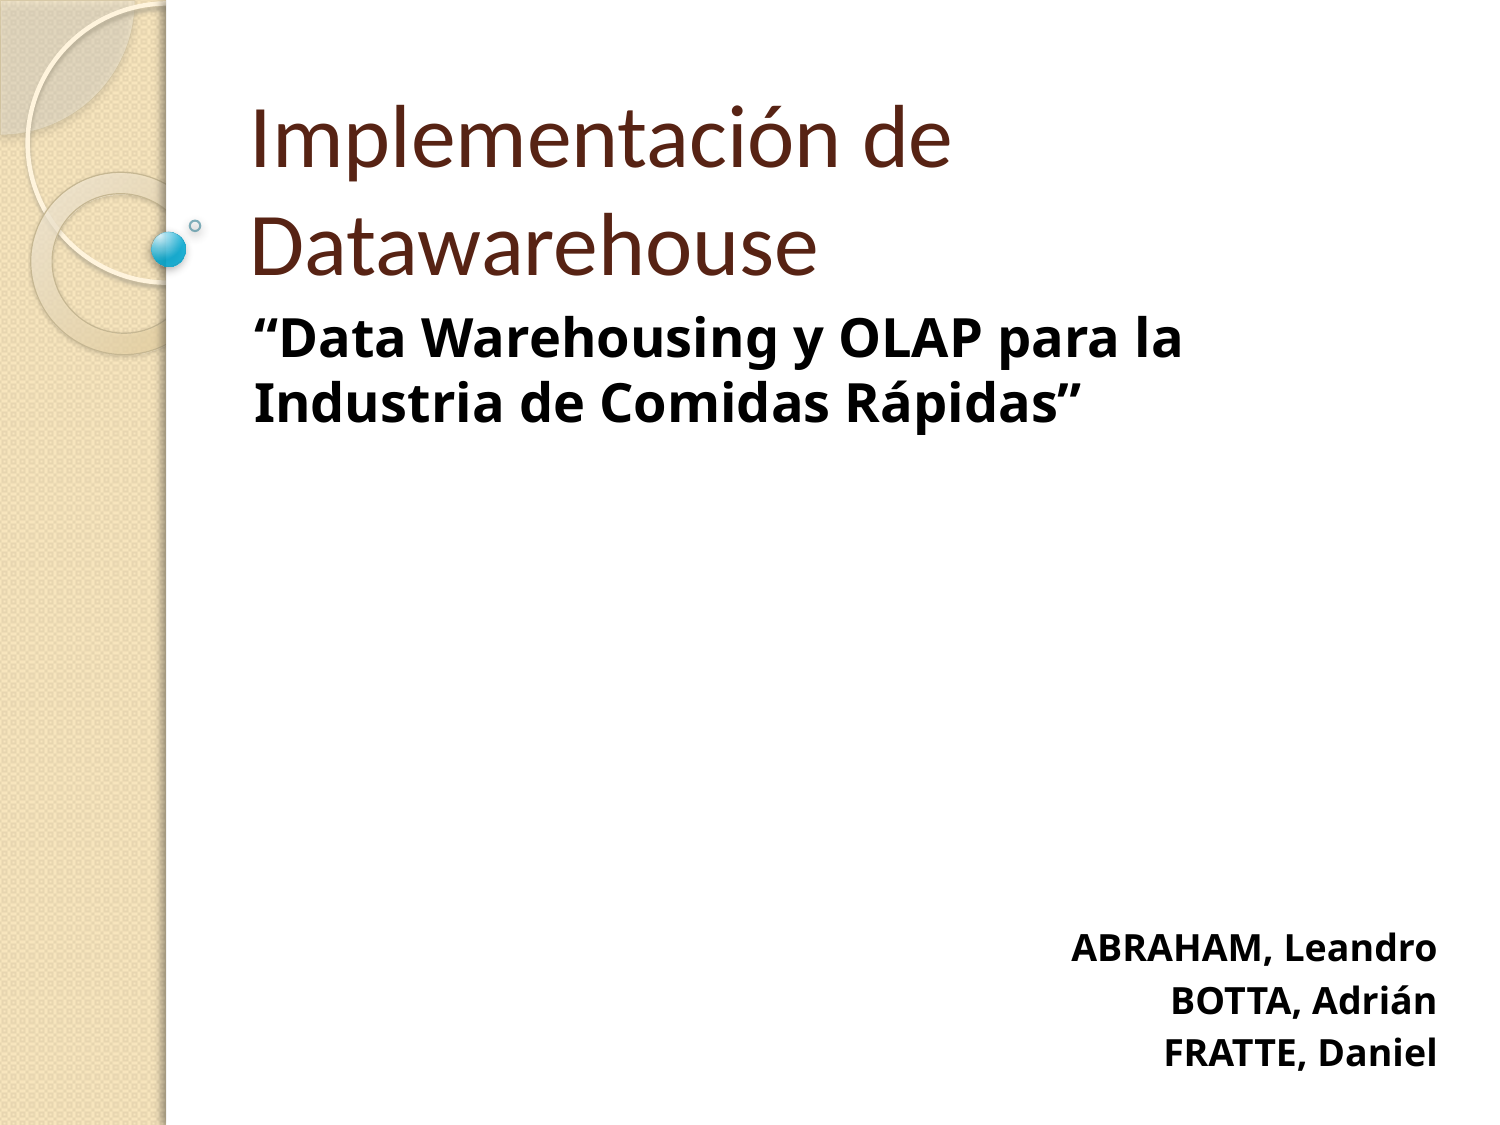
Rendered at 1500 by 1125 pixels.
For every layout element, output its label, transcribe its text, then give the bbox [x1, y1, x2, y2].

subtitle “Data Warehousing y OLAP para la Industria de Comidas Rápidas” [234, 303, 1450, 591]
text_box ABRAHAM, Leandro BOTTA, Adrián FRATTE, Daniel [702, 916, 1453, 1082]
title Implementación de Datawarehouse [234, 59, 1450, 301]
